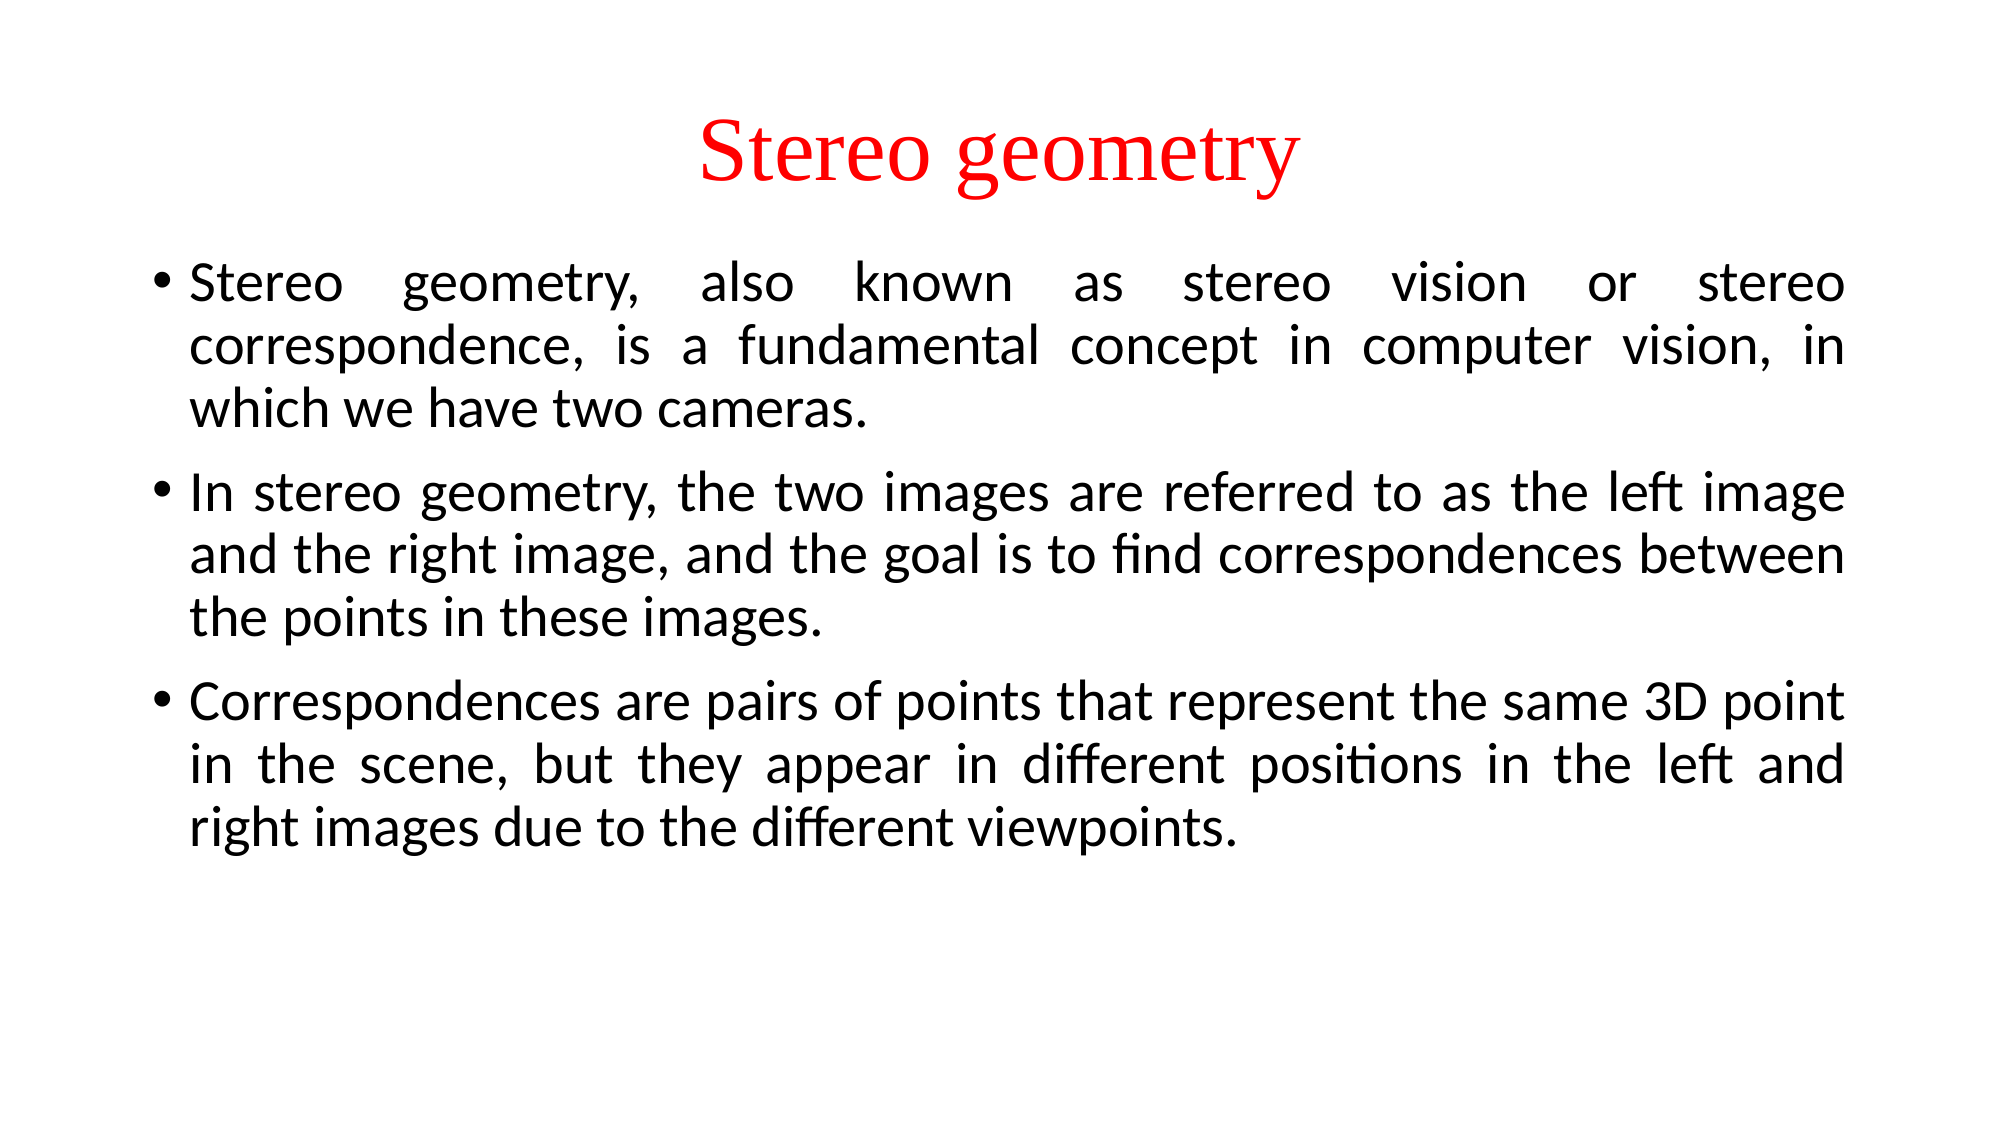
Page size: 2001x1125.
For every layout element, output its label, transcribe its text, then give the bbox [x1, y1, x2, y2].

title Stereo geometry [137, 58, 1863, 243]
list Stereo geometry, also known as stereo vision or stereo correspondence, is a fundamental concept in computer vision, in which we have two cameras. In stereo geometry, the two images are referred to as the left image and the right image, and the goal is to find correspondences between the points in these images. Correspondences are pairs of points that represent the same 3D point in the scene, but they appear in different positions in the left and right images due to the different viewpoints. [137, 243, 1863, 958]
